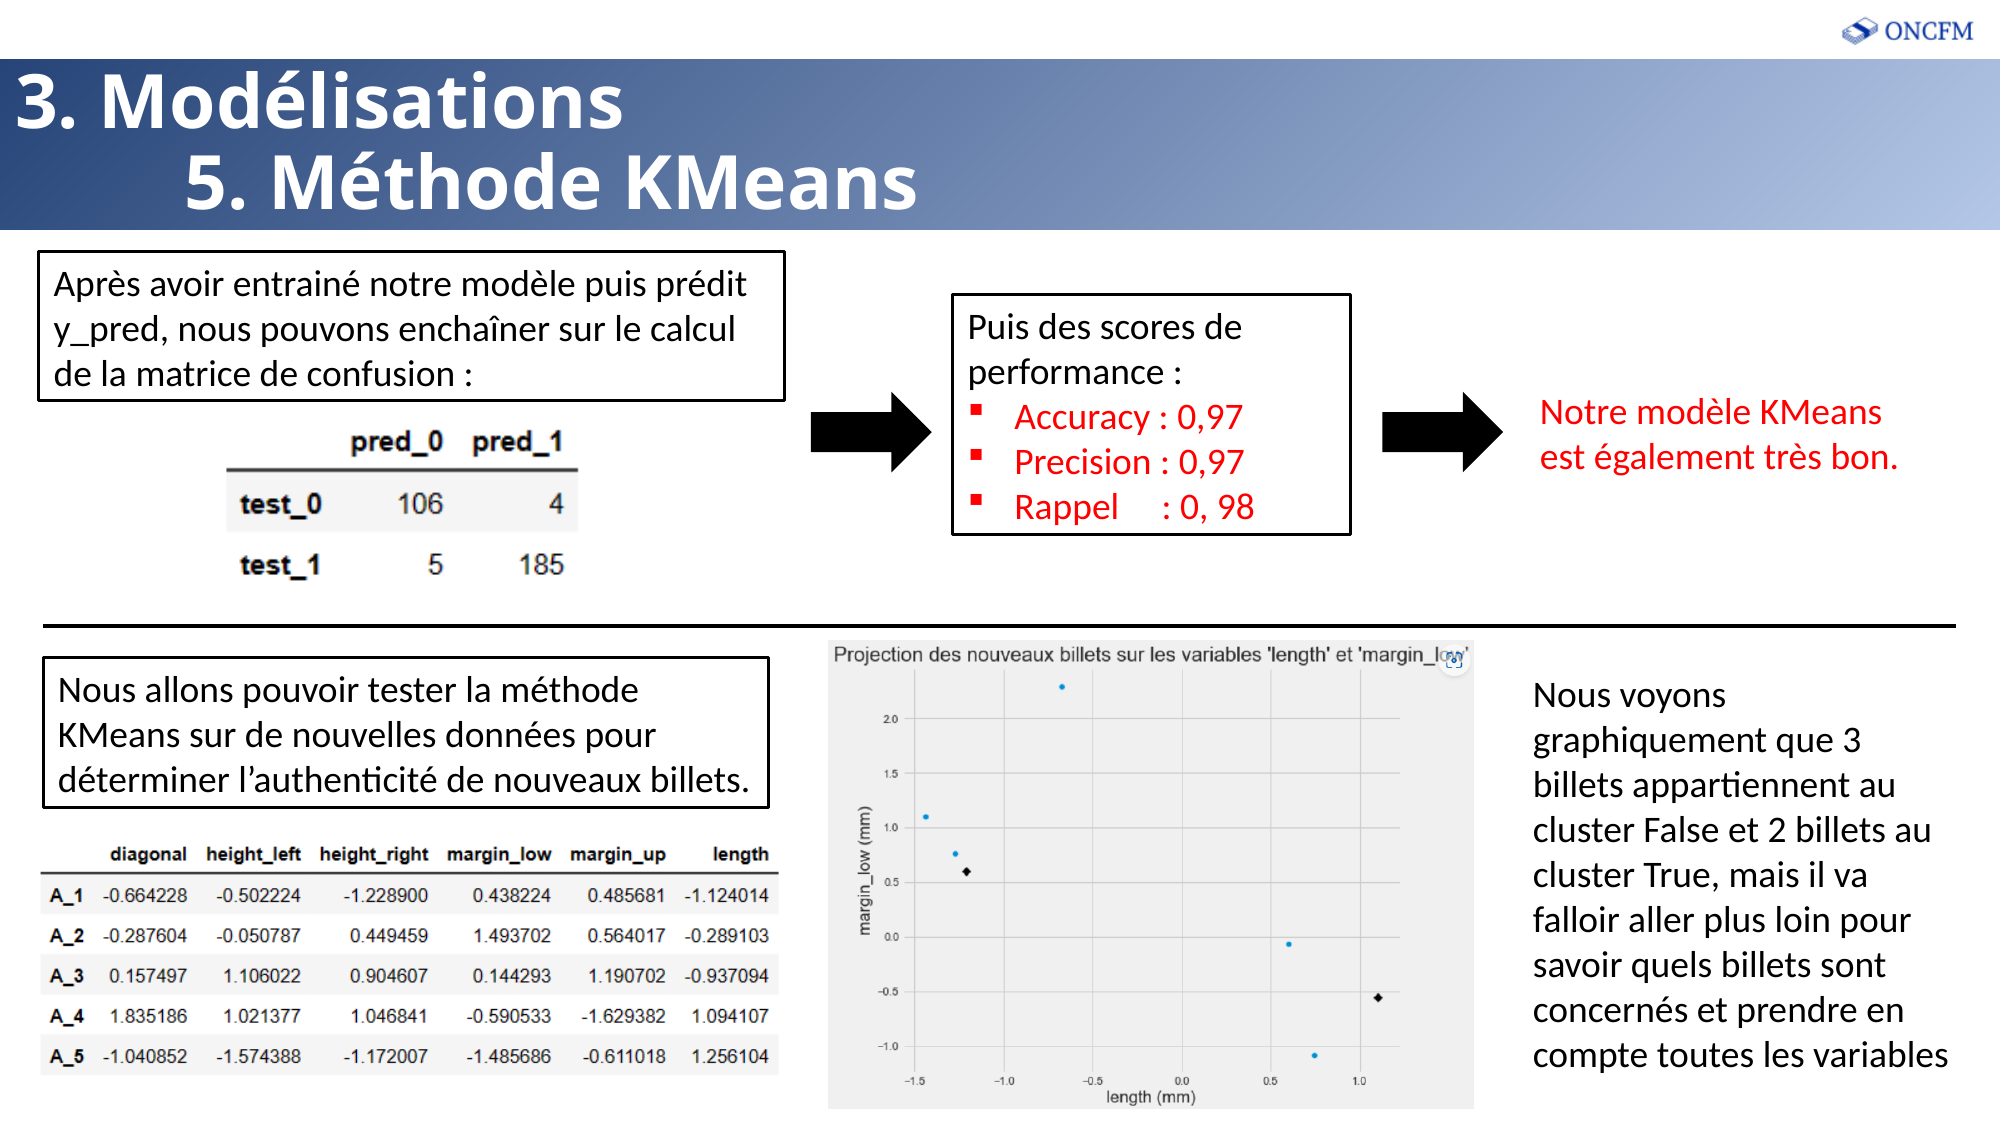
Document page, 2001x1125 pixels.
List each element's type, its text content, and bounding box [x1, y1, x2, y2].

picture [1835, 0, 1981, 54]
text_box [810, 391, 932, 473]
text_box Nous allons pouvoir tester la méthode KMeans sur de nouvelles données pour déterminer l’authenticité de nouveaux billets. [43, 657, 769, 808]
text_box Notre modèle KMeans est également très bon. [1525, 379, 1924, 485]
picture [828, 640, 1474, 1109]
picture [26, 833, 785, 1087]
text_box Puis des scores de performance : Accuracy : 0,97 Precision : 0,97 Rappel : 0, 98 [952, 294, 1351, 535]
title 3. Modélisations 5. Méthode KMeans [0, 59, 2000, 230]
text_box Après avoir entrainé notre modèle puis prédit y_pred, nous pouvons enchaîner sur le calcul de la matrice de confusion : [38, 251, 785, 401]
text_box [1382, 391, 1504, 473]
text_box Nous voyons graphiquement que 3 billets appartiennent au cluster False et 2 billets au cluster True, mais il va falloir aller plus loin pour savoir quels billets sont concernés et prendre en compte toutes les variables [1518, 662, 1973, 1125]
picture [225, 404, 586, 594]
